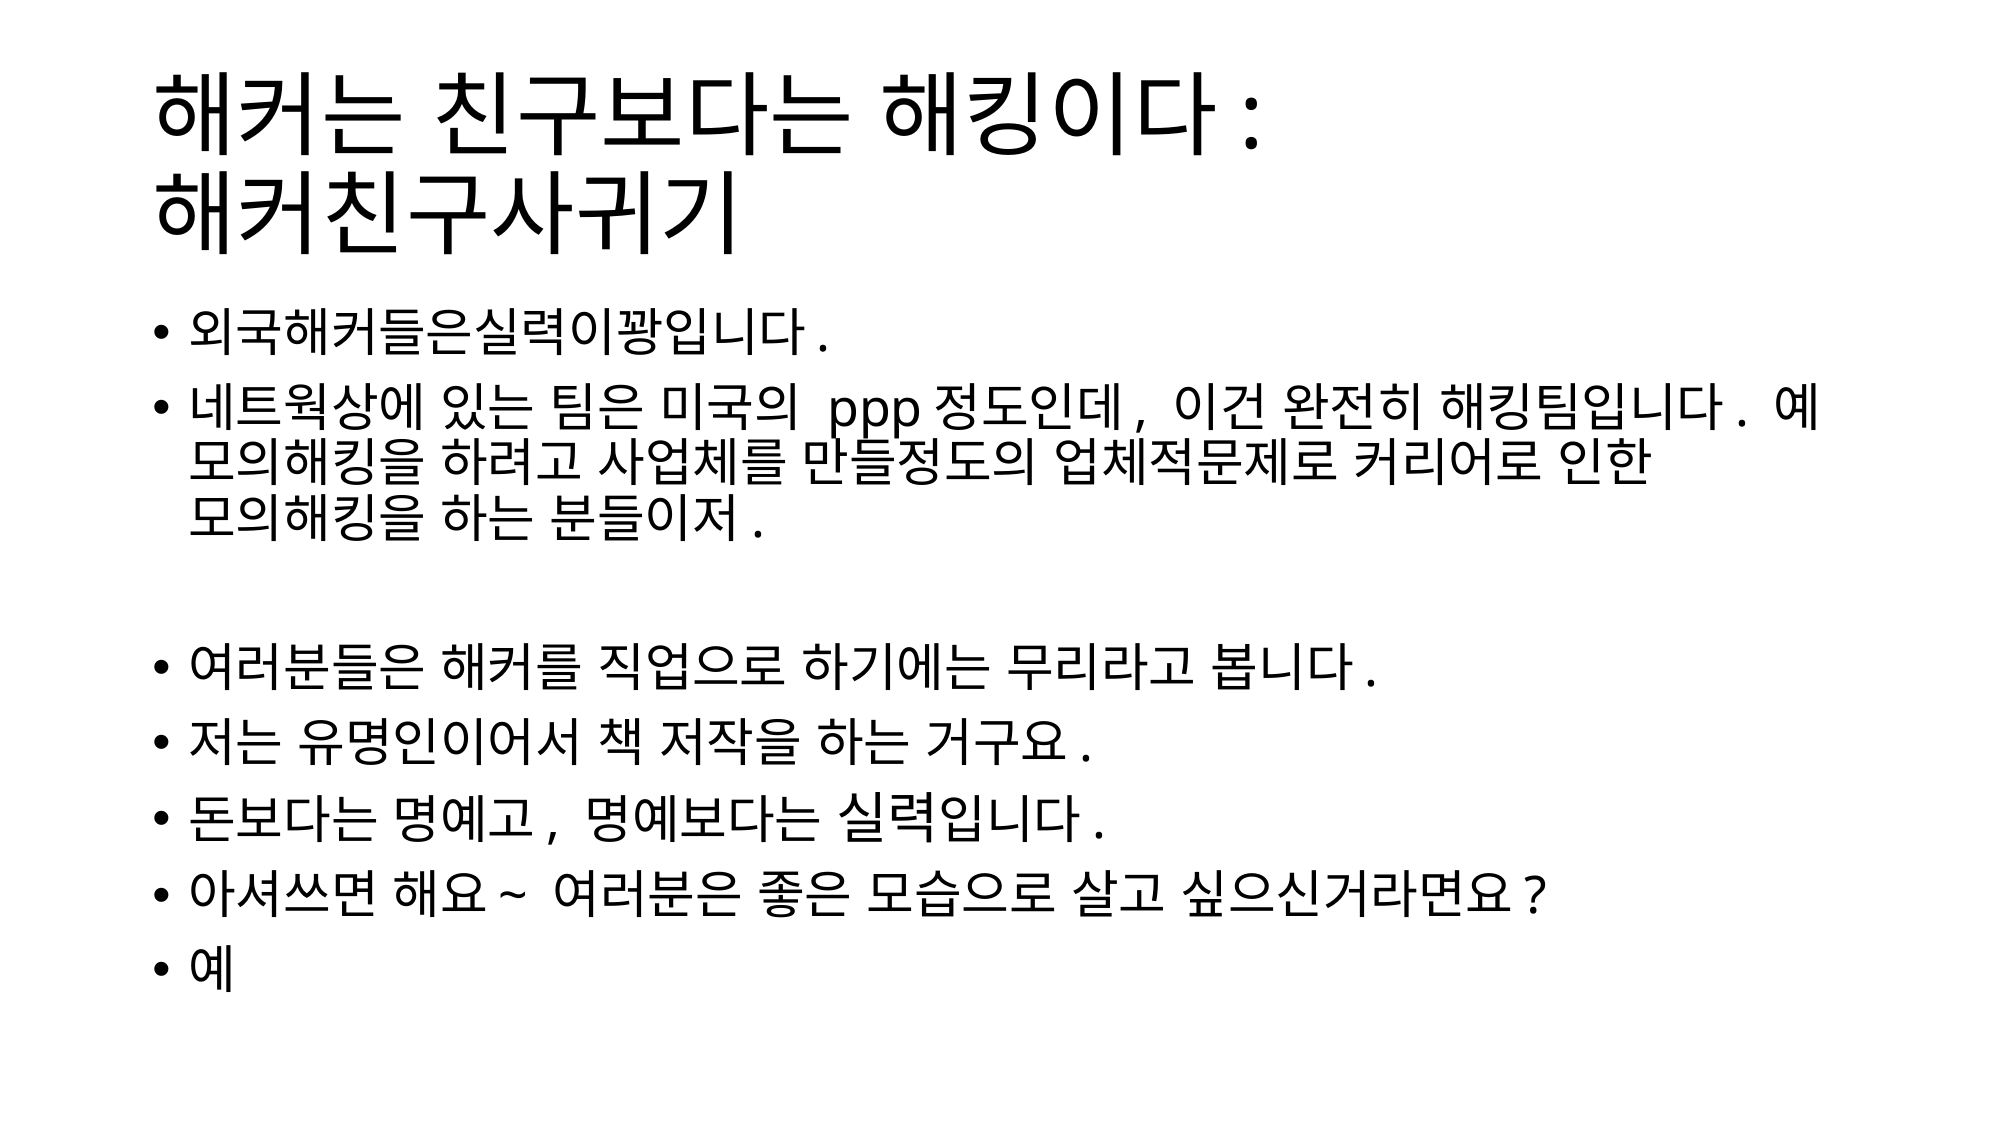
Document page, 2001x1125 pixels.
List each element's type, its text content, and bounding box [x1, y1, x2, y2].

list 외국해커들은실력이꽝입니다. 네트웍상에 있는 팀은 미국의 ppp정도인데, 이건 완전히 해킹팀입니다. 예 모의해킹을 하려고 사업체를 만들정도의 업체적문제로 커리어로 인한 모의해킹을 하는 분들이저. 여러분들은 해커를 직업으로 하기에는 무리라고 봅니다. 저는 유명인이어서 책 저작을 하는 거구요. 돈보다는 명예고, 명예보다는 실력입니다. 아셔쓰면 해요~ 여러분은 좋은 모습으로 살고 싶으신거라면요? 예 [137, 299, 1863, 1014]
title 해커는 친구보다는 해킹이다: 해커친구사귀기 [137, 59, 1863, 278]
